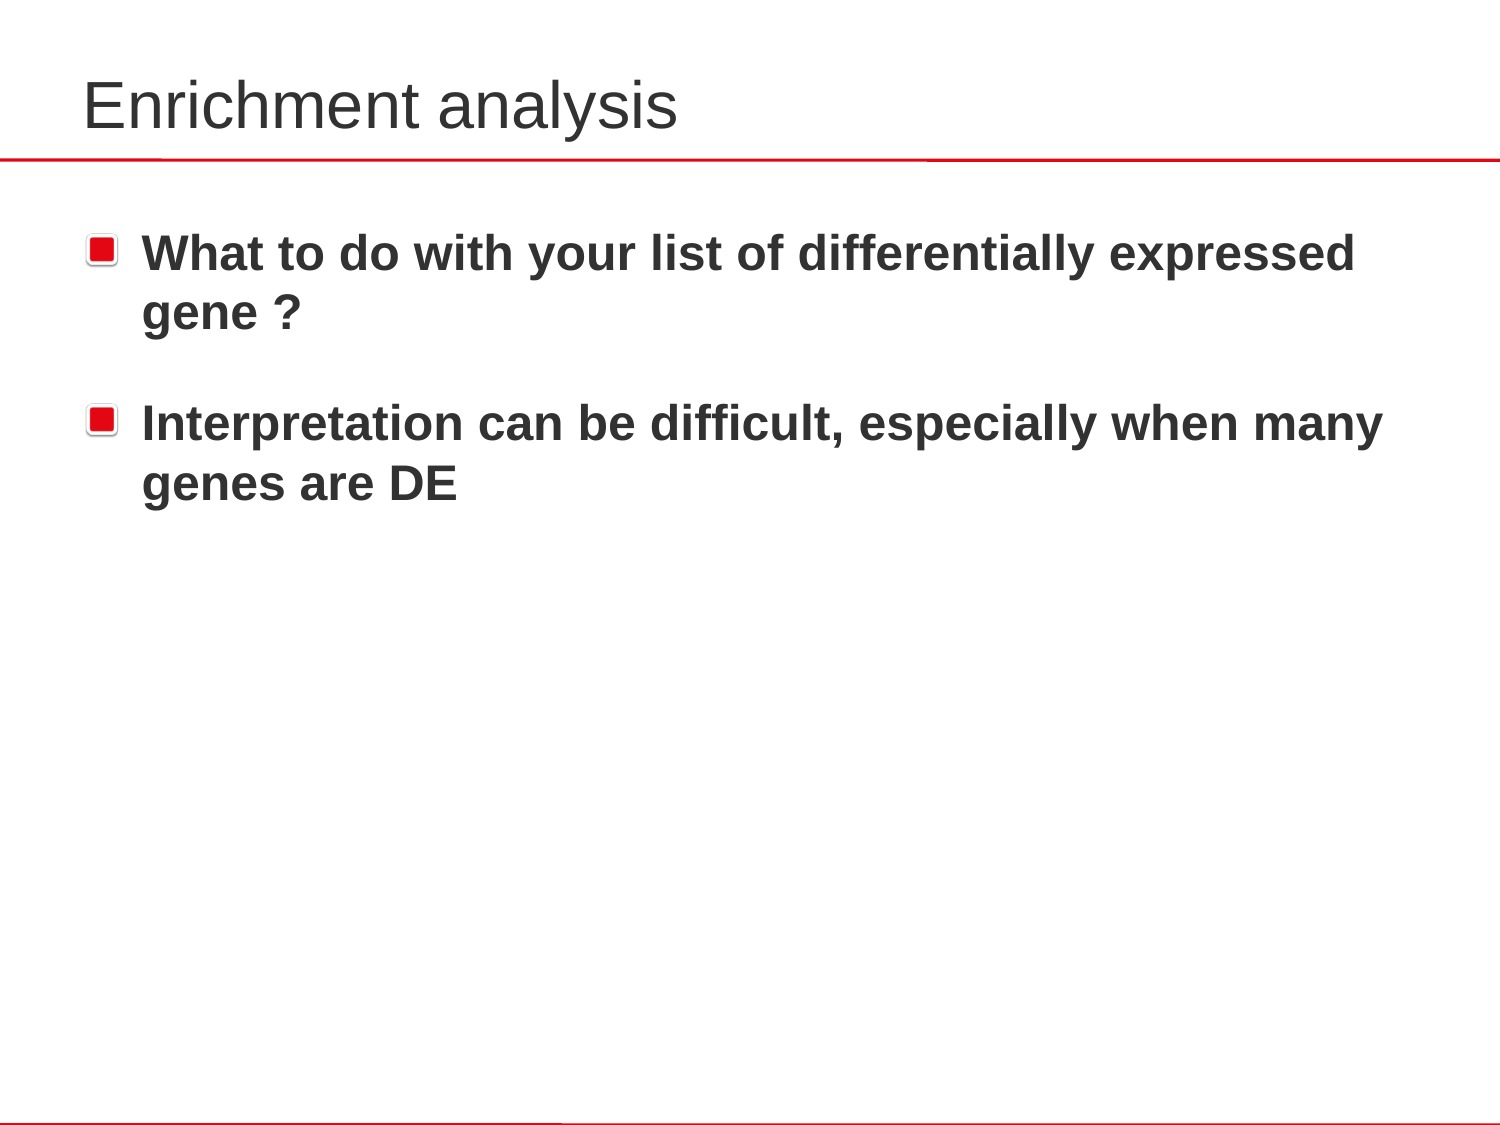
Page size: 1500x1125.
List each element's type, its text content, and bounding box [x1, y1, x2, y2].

picture [83, 232, 119, 268]
text_box What to do with your list of differentially expressed gene ? Interpretation can be difficult, especially when many genes are DE [82, 219, 1411, 1106]
text_box Enrichment analysis [82, 66, 1459, 145]
picture [83, 402, 119, 438]
